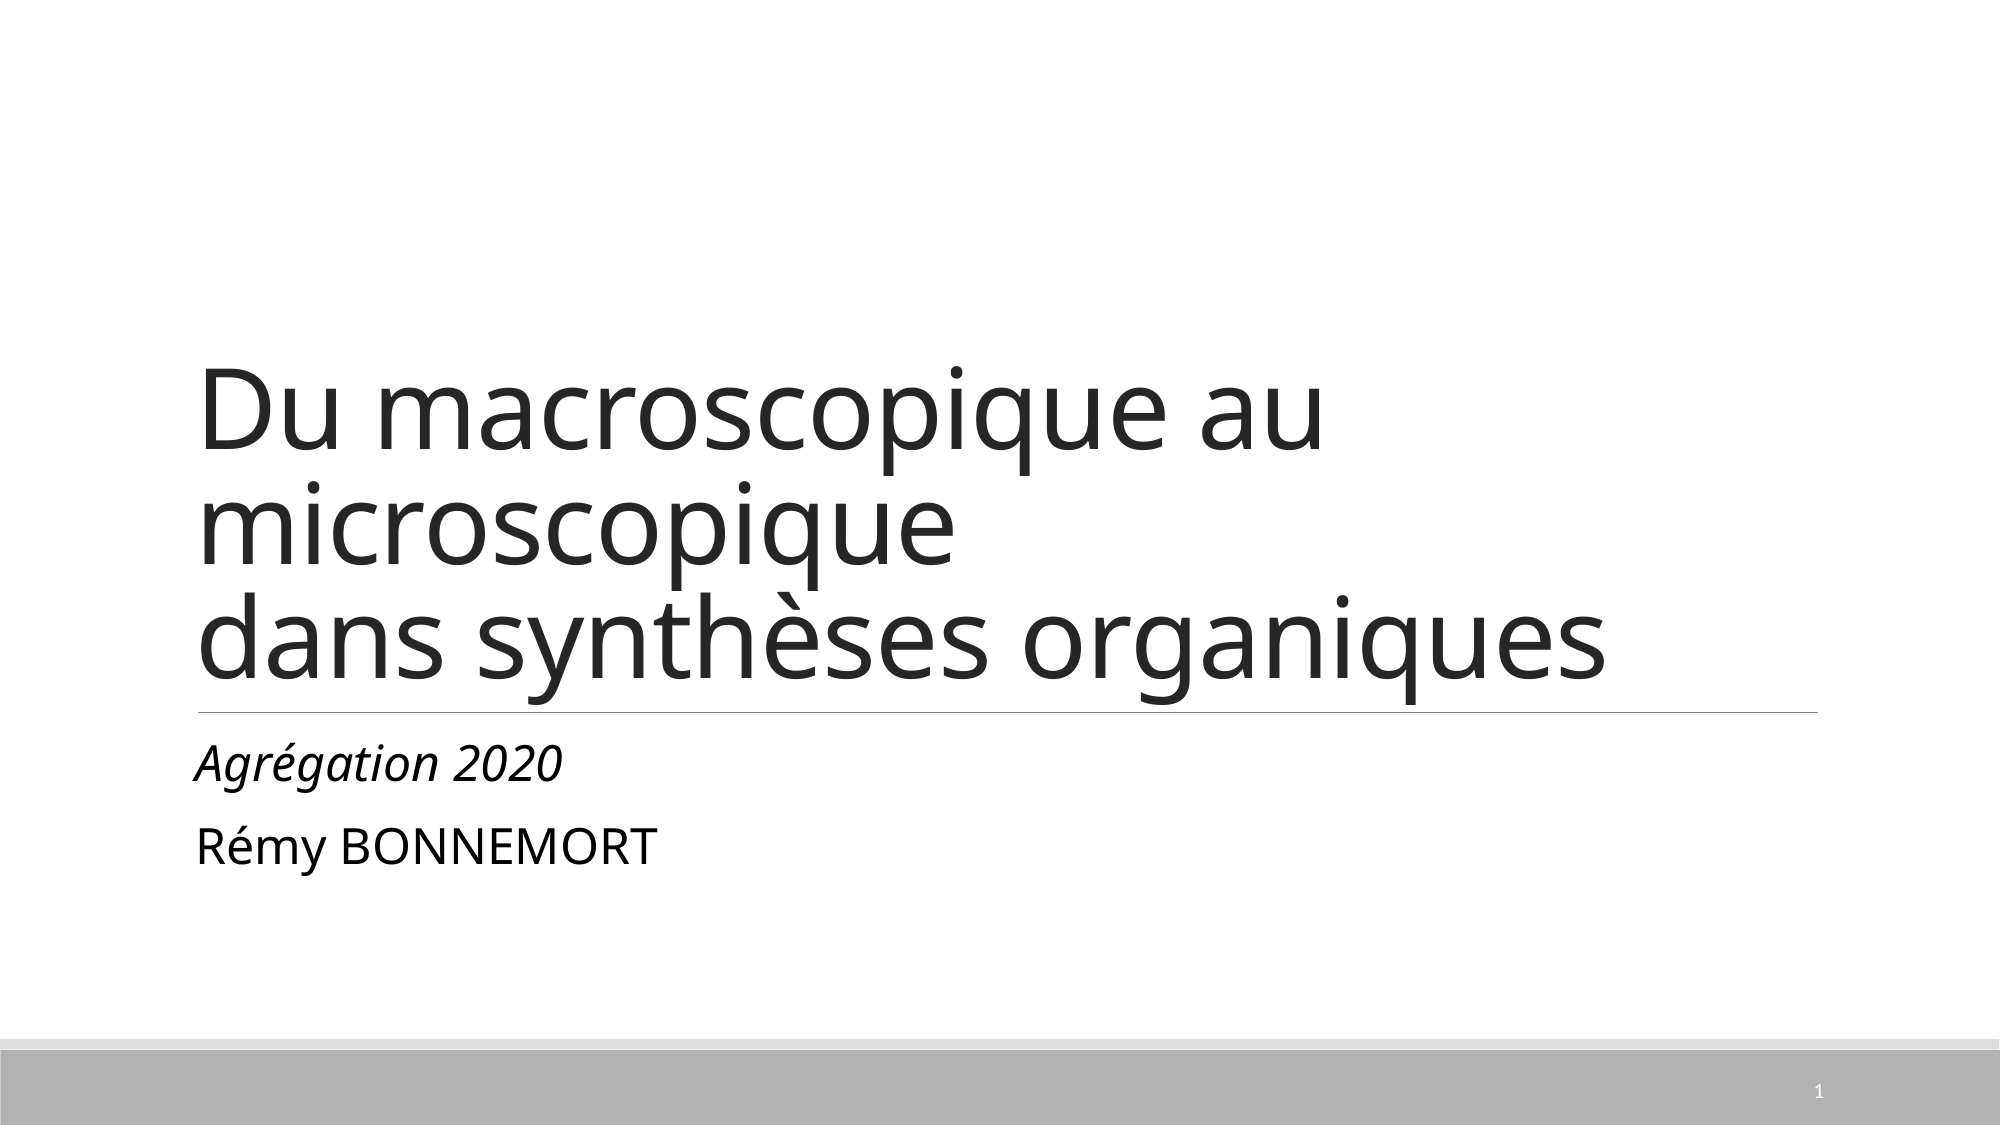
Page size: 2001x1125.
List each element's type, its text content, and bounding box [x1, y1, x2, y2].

slide_number 1 [1624, 1059, 1840, 1120]
subtitle Agrégation 2020 Rémy BONNEMORT [180, 730, 1831, 919]
title Du macroscopique au microscopique dans synthèses organiques [180, 124, 1909, 710]
